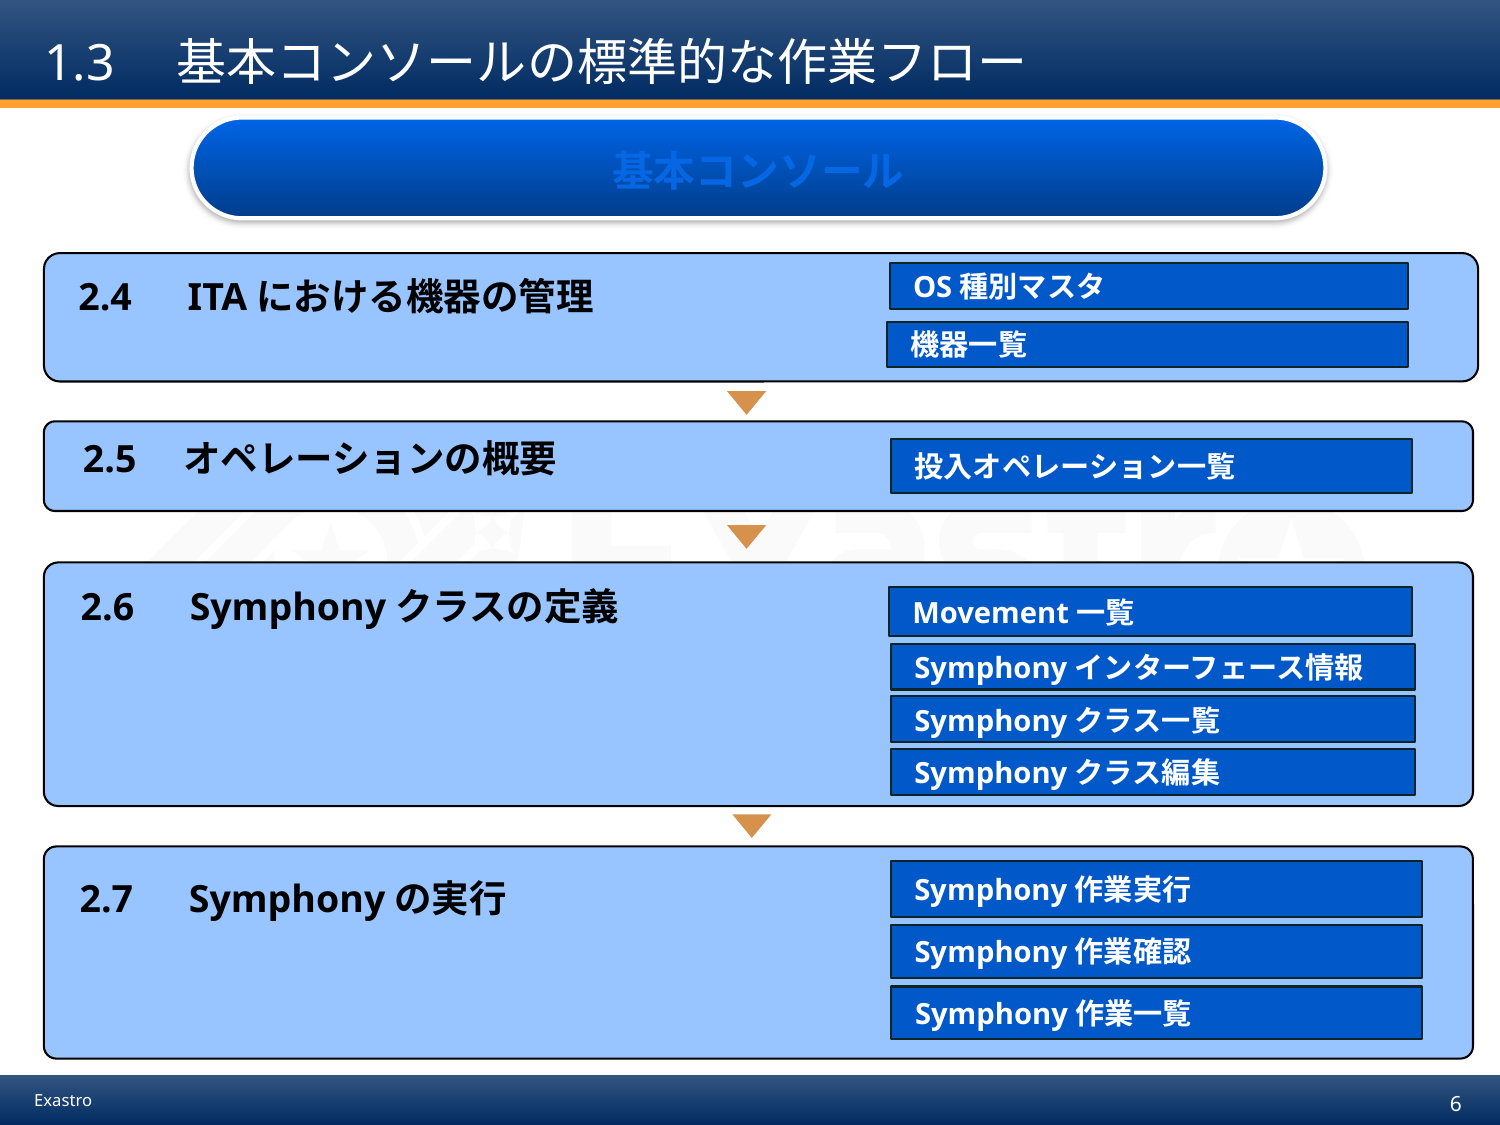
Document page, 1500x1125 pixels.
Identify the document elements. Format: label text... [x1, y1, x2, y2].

text_box Symphonyクラス一覧 [890, 696, 1415, 743]
text_box 2.7 Symphonyの実行 [64, 867, 522, 927]
text_box [727, 391, 767, 415]
text_box 2.4 ITAにおける機器の管理 [63, 265, 609, 326]
title 1.3 基本コンソールの標準的な作業フロー [29, 18, 1471, 96]
text_box OS種別マスタ [889, 263, 1408, 309]
text_box [727, 525, 767, 549]
text_box [732, 814, 772, 838]
text_box 機器一覧 [886, 321, 1408, 367]
text_box Symphonyインターフェース情報 [890, 643, 1415, 690]
text_box 投入オペレーション一覧 [890, 439, 1412, 494]
text_box [43, 562, 1474, 807]
text_box [43, 421, 1474, 512]
text_box [43, 846, 1474, 1059]
text_box [43, 253, 1479, 382]
text_box Symphony作業実行 [890, 861, 1423, 918]
picture [0, 0, 1500, 1125]
text_box Symphonyクラス編集 [890, 748, 1415, 795]
text_box 2.5 オペレーションの概要 [68, 427, 573, 532]
text_box 基本コンソール [191, 117, 1326, 219]
text_box Symphony作業一覧 [891, 986, 1423, 1040]
text_box Movement一覧 [888, 587, 1413, 636]
text_box Symphony作業確認 [891, 924, 1423, 978]
text_box 2.6 Symphonyクラスの定義 [65, 575, 635, 636]
